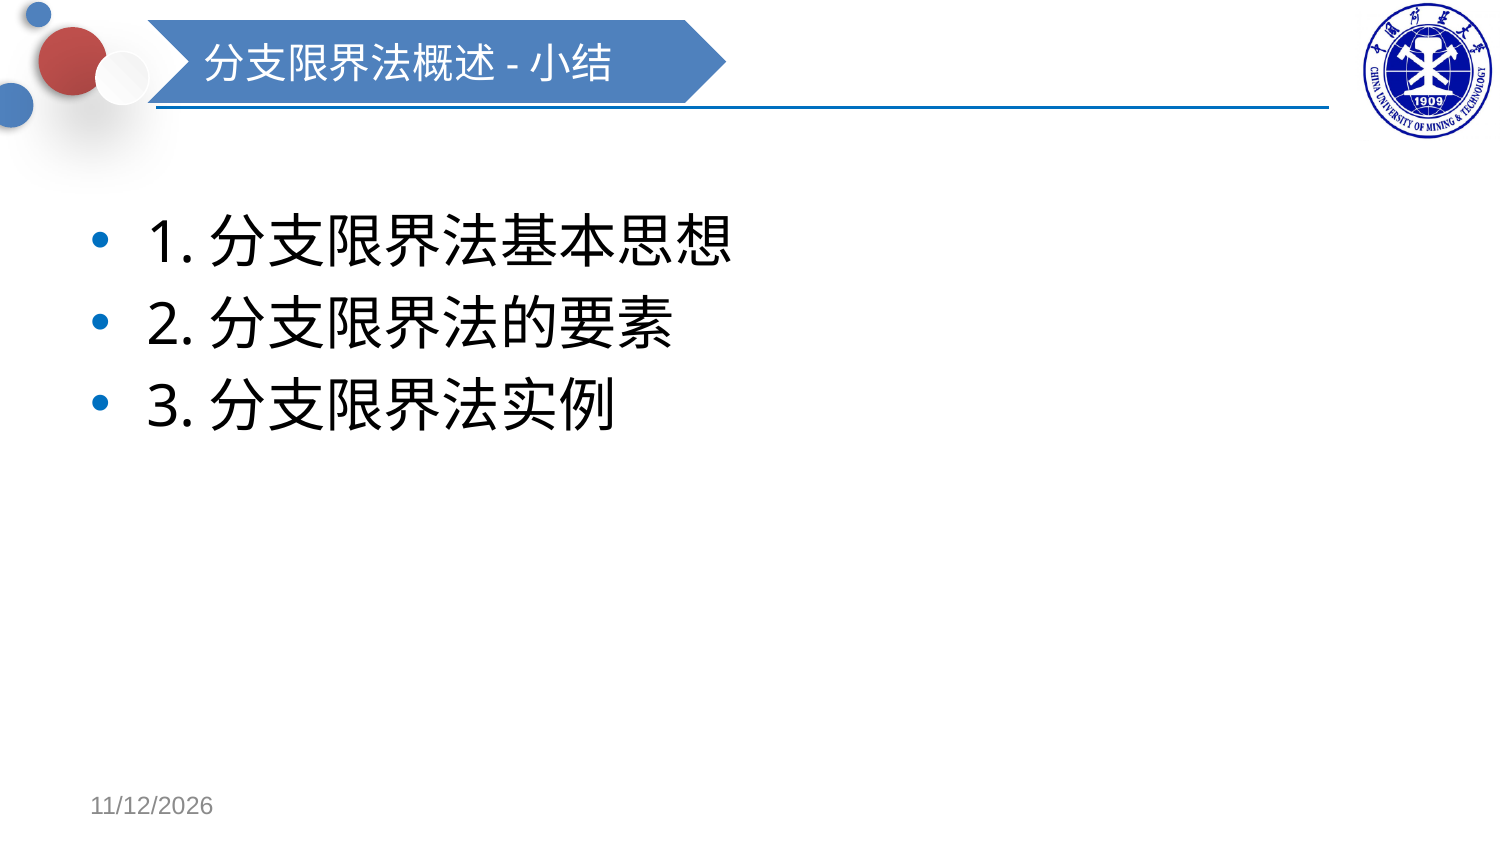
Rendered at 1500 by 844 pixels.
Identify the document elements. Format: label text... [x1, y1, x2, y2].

text_box 分支限界法概述-小结 [147, 20, 727, 103]
picture [1355, 0, 1500, 141]
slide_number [75, 782, 425, 828]
list 1.分支限界法基本思想 2.分支限界法的要素 3.分支限界法实例 [74, 196, 1426, 754]
